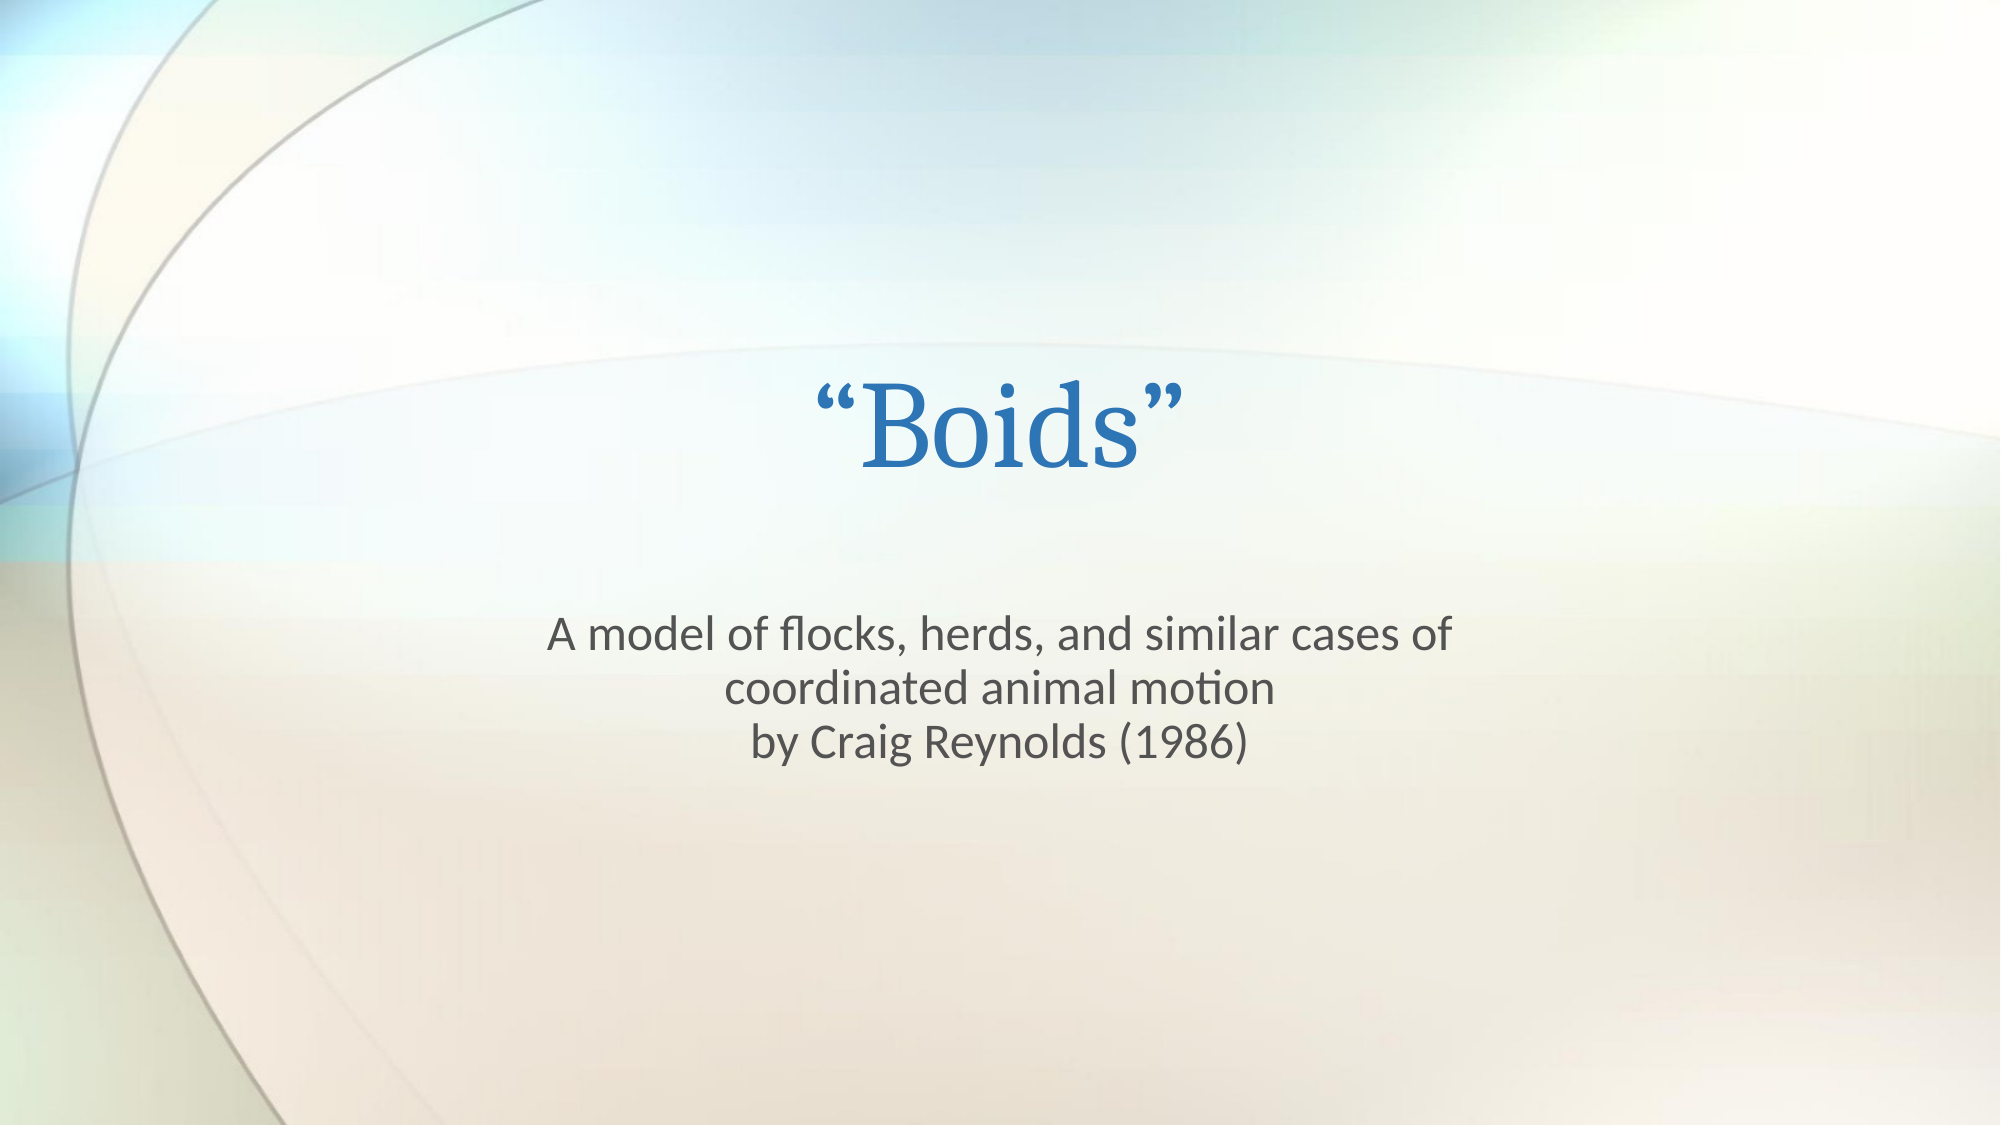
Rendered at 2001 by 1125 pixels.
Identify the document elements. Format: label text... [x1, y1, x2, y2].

title “Boids” [362, 312, 1638, 500]
picture [0, 0, 2001, 1125]
subtitle A model of flocks, herds, and similar cases of coordinated animal motion by Craig Reynolds (1986) [474, 600, 1525, 925]
